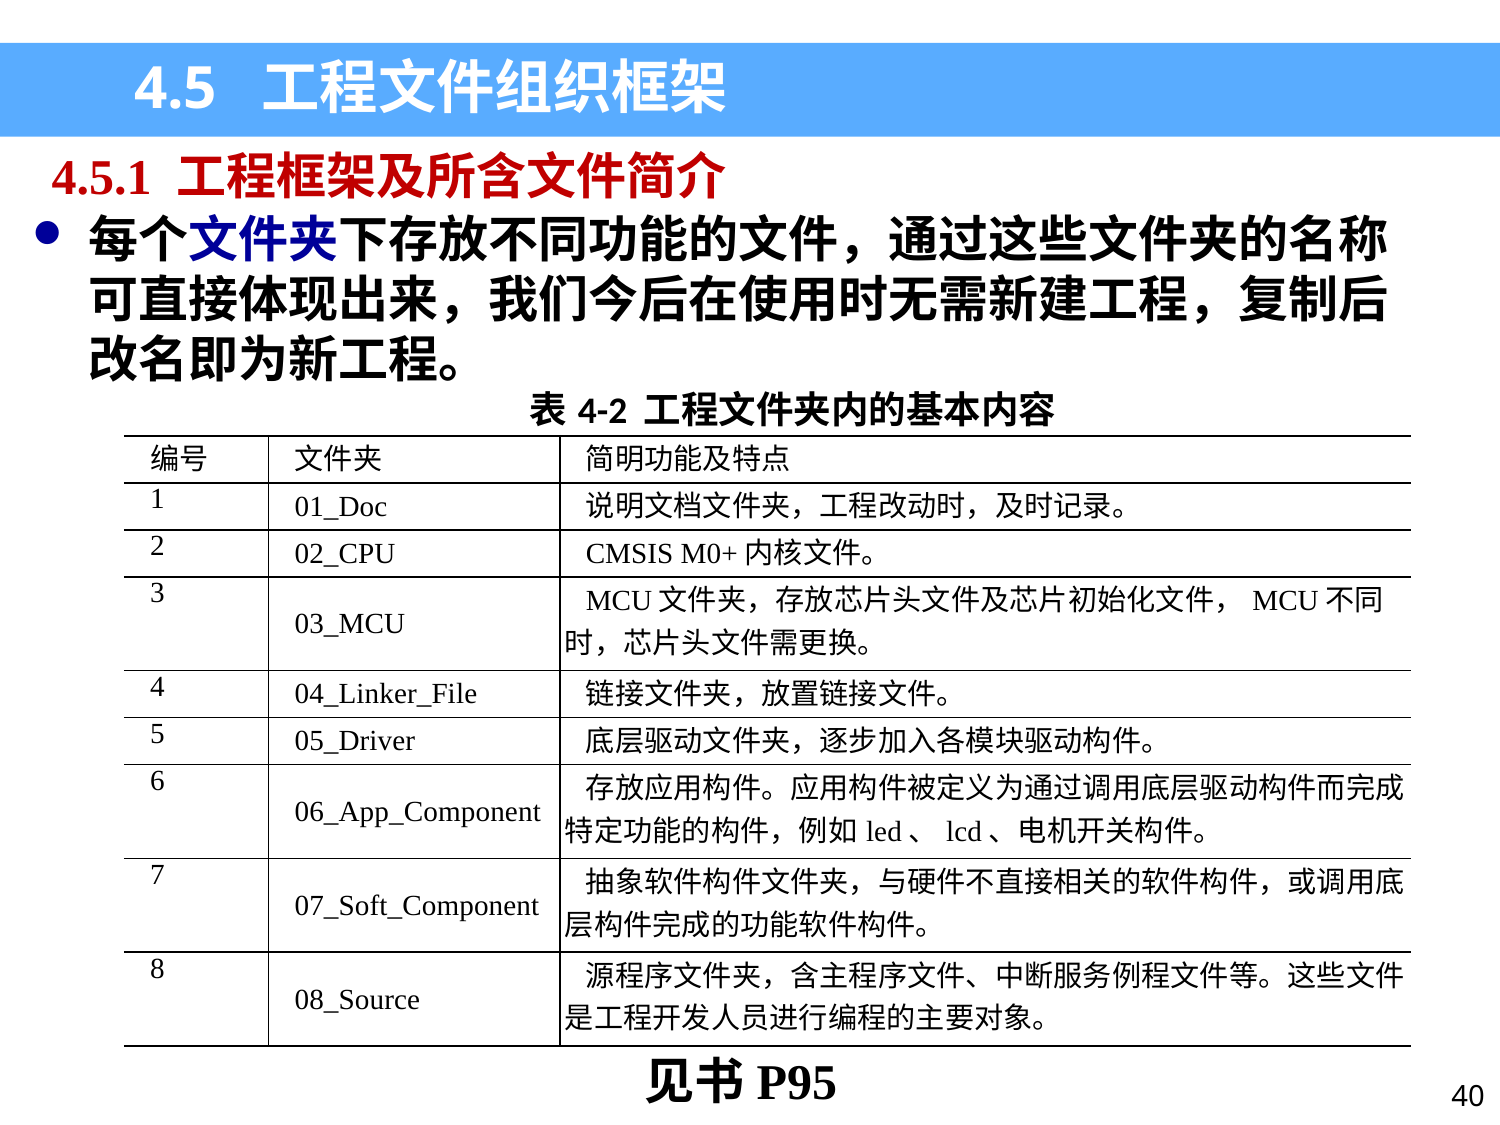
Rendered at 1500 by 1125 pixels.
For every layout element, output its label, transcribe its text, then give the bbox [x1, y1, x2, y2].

table_cell 04_Linker_File [269, 671, 559, 717]
table_cell 底层驱动文件夹，逐步加入各模块驱动构件。 [561, 718, 1411, 764]
table_cell 05_Driver [269, 718, 559, 764]
table_cell 5 [124, 718, 268, 764]
table_cell 01_Doc [269, 484, 559, 529]
table_cell 说明文档文件夹，工程改动时，及时记录。 [561, 484, 1411, 529]
table_cell 02_CPU [269, 531, 559, 576]
table_cell 存放应用构件。应用构件被定义为通过调用底层驱动构件而完成特定功能的构件，例如led、lcd、电机开关构件。 [561, 765, 1411, 858]
table_cell 3 [124, 578, 268, 670]
table_cell 文件夹 [269, 437, 559, 482]
table_cell 2 [124, 531, 268, 576]
table_cell 6 [124, 765, 268, 858]
table_cell 抽象软件构件文件夹，与硬件不直接相关的软件构件，或调用底层构件完成的功能软件构件。 [561, 859, 1411, 951]
table_cell 03_MCU [269, 578, 559, 670]
table_cell 06_App_Component [269, 765, 559, 858]
table_cell 链接文件夹，放置链接文件。 [561, 671, 1411, 717]
table_cell 7 [124, 859, 268, 951]
table_cell 08_Source [269, 953, 559, 1045]
table_cell 简明功能及特点 [561, 437, 1411, 482]
text_box 4.5.1 工程框架及所含文件简介 [36, 137, 741, 212]
table_cell CMSIS M0+内核文件。 [561, 531, 1411, 576]
text_box 每个文件夹下存放不同功能的文件，通过这些文件夹的名称可直接体现出来，我们今后在使用时无需新建工程，复制后改名即为新工程。 [17, 200, 1412, 395]
table_header 表4-2 工程文件夹内的基本内容 [124, 380, 1411, 435]
table_cell 编号 [124, 437, 268, 482]
text_box 见书P95 [629, 1047, 869, 1117]
table_cell MCU文件夹，存放芯片头文件及芯片初始化文件，MCU不同时，芯片头文件需更换。 [561, 578, 1411, 670]
table_cell 8 [124, 953, 268, 1045]
table_cell 4 [124, 671, 268, 717]
table_cell 源程序文件夹，含主程序文件、中断服务例程文件等。这些文件是工程开发人员进行编程的主要对象。 [561, 953, 1411, 1045]
text_box 4.5 工程文件组织框架 [119, 42, 743, 128]
table_cell 07_Soft_Component [269, 859, 559, 951]
slide_number 40 [1149, 1049, 1500, 1125]
table_cell 1 [124, 484, 268, 529]
